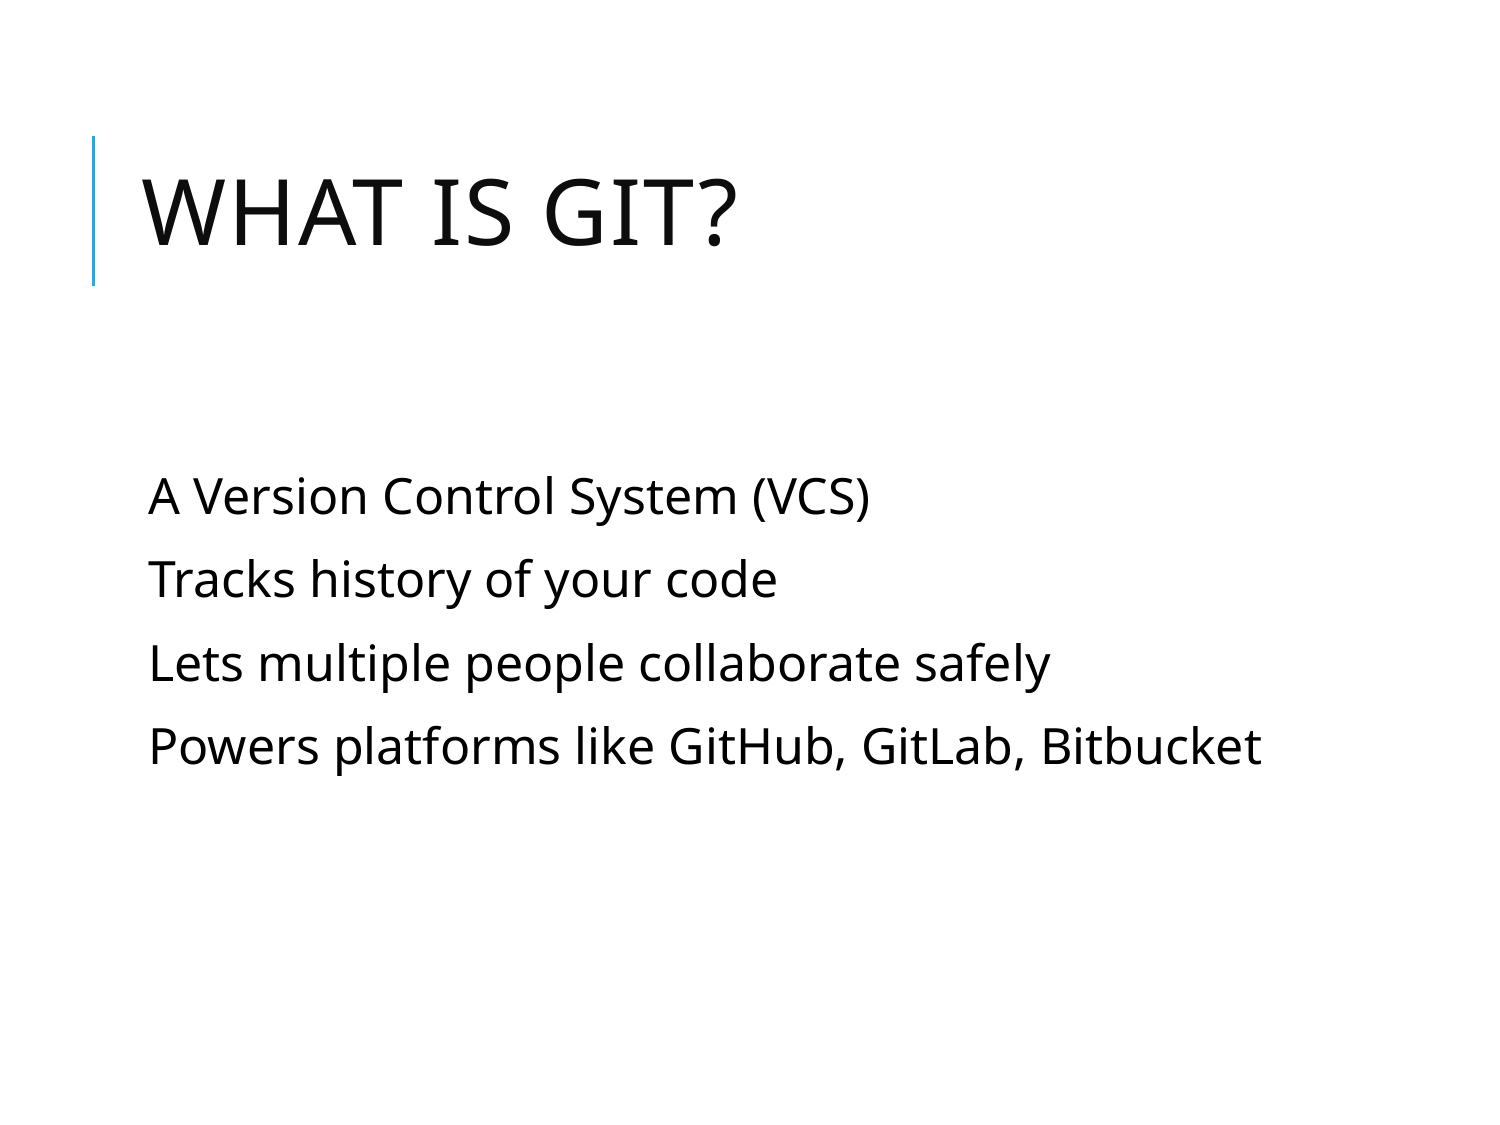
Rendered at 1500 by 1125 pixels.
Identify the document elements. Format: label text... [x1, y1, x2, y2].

list A Version Control System (VCS) Tracks history of your code Lets multiple people collaborate safely Powers platforms like GitHub, GitLab, Bitbucket [126, 375, 1322, 1035]
title What is Git? [126, 96, 1322, 342]
